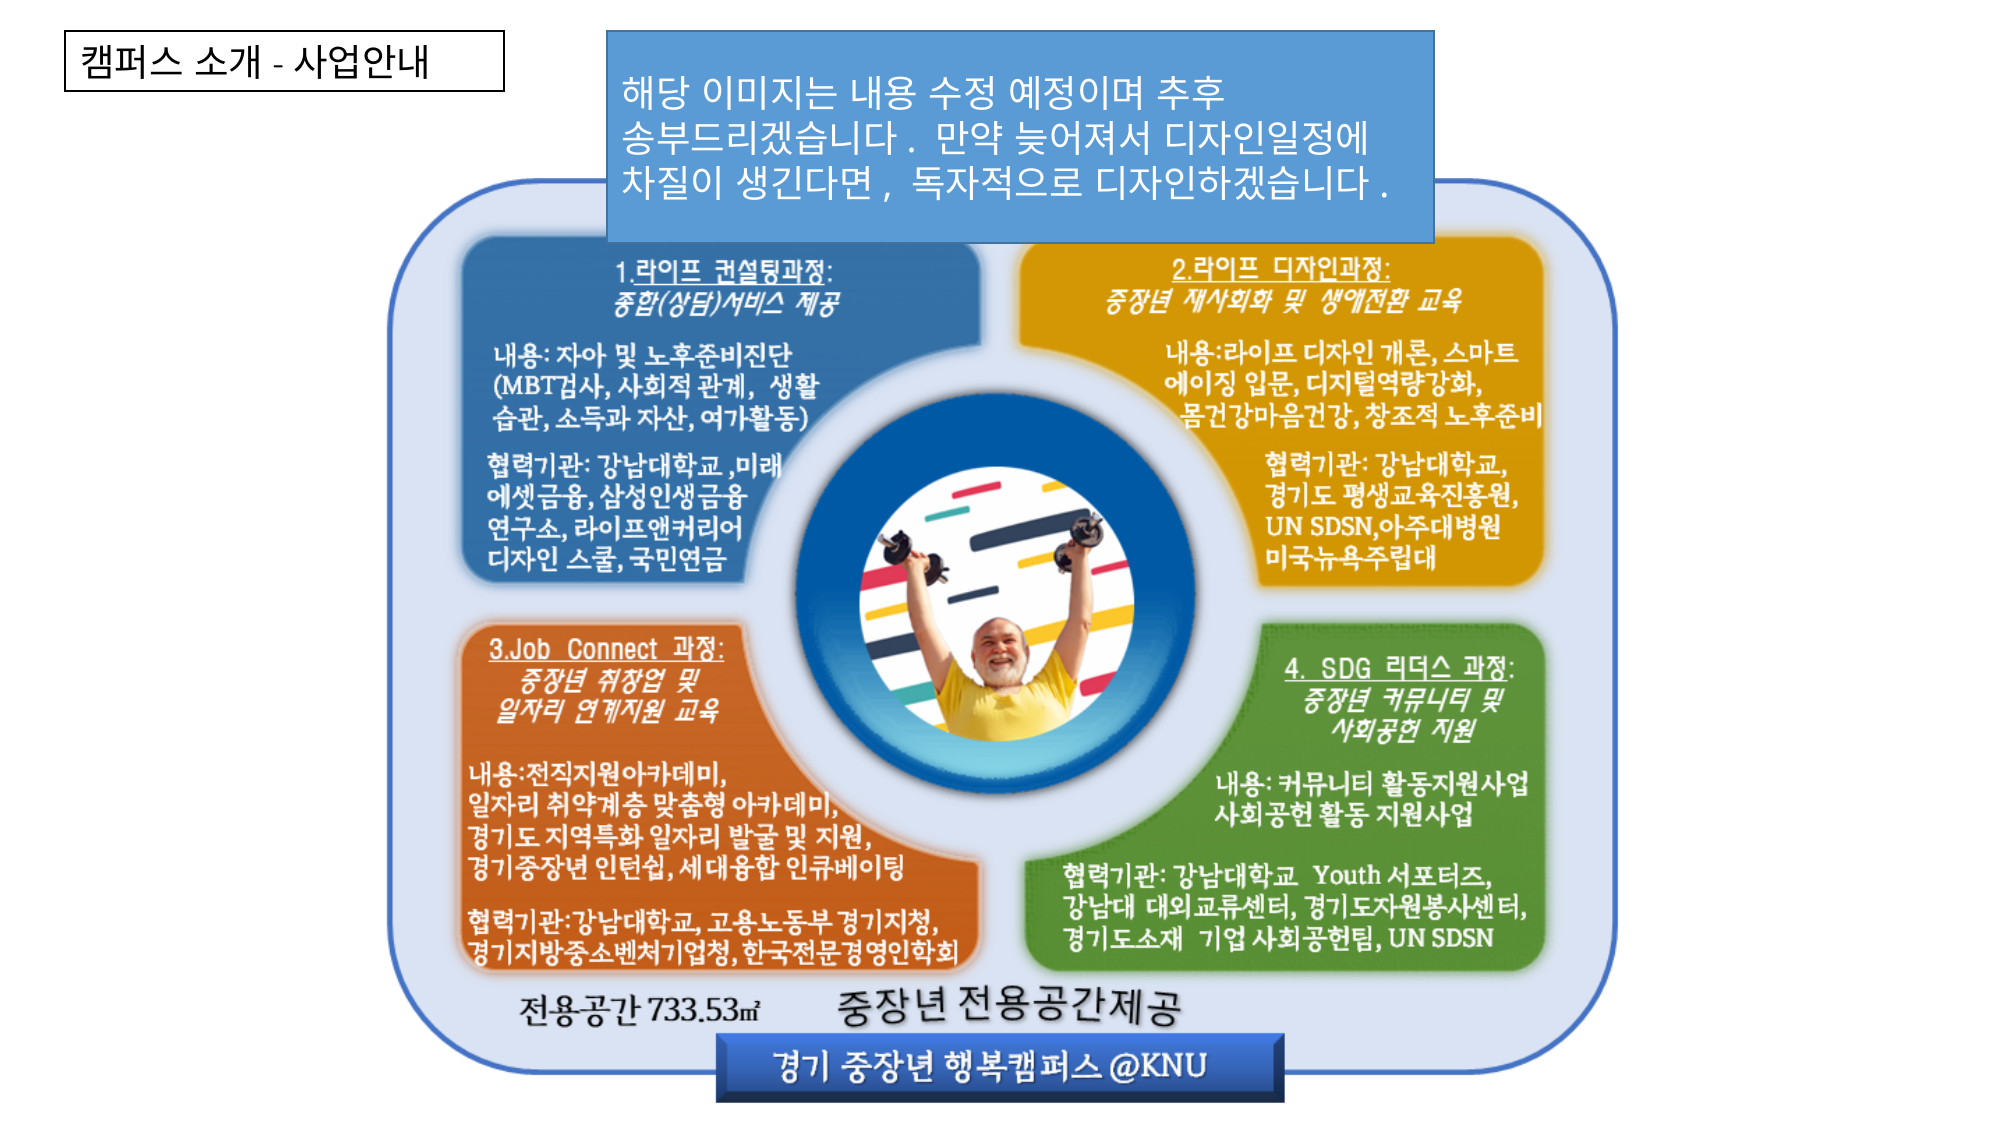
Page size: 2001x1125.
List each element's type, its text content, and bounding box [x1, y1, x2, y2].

text_box 해당 이미지는 내용 수정 예정이며 추후 송부드리겠습니다. 만약 늦어져서 디자인일정에 차질이 생긴다면, 독자적으로 디자인하겠습니다. [606, 30, 1435, 178]
text_box 캠퍼스 소개-사업안내 [64, 30, 505, 92]
picture [376, 178, 1639, 1110]
